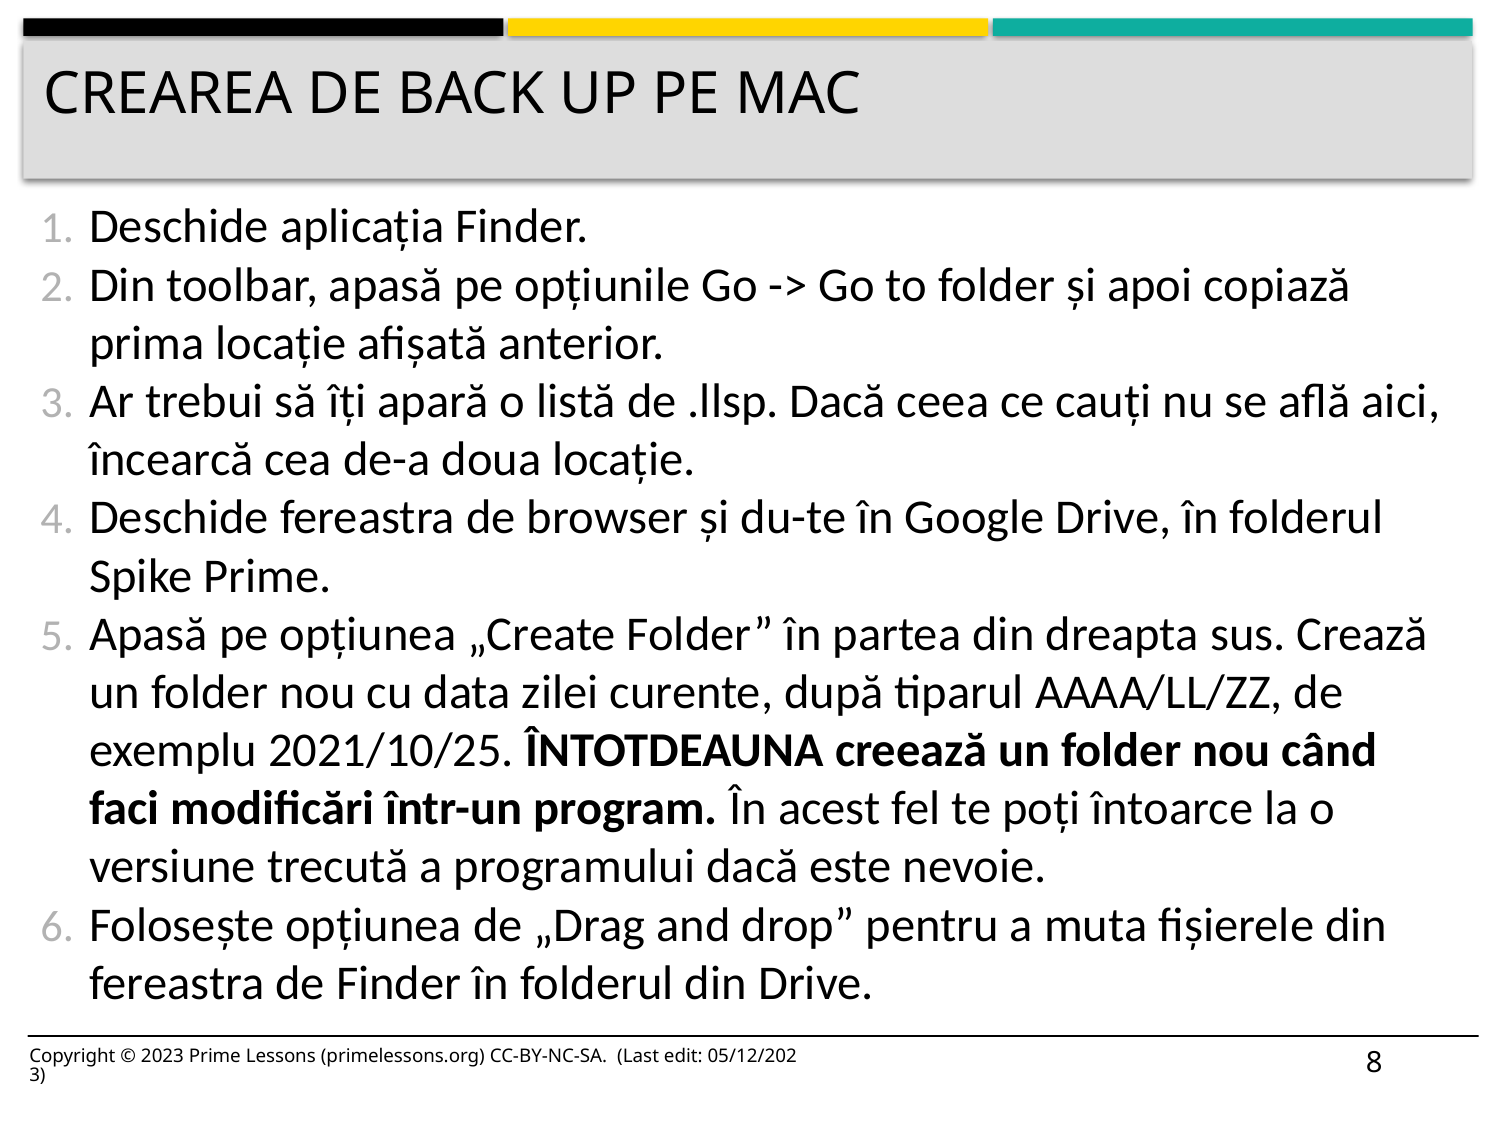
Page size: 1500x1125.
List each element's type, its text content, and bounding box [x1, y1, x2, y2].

title Crearea de back up pe mac [28, 48, 1464, 172]
slide_number 8 [1351, 1036, 1478, 1097]
footer Copyright © 2023 Prime Lessons (primelessons.org) CC-BY-NC-SA. (Last edit: 05/12/2023) [14, 1036, 814, 1097]
list Deschide aplicația Finder. Din toolbar, apasă pe opțiunile Go -> Go to folder și apoi copiază prima locație afișată anterior. Ar trebui să îți apară o listă de .llsp. Dacă ceea ce cauți nu se află aici, încearcă cea de-a doua locație. Deschide fereastra de browser și du-te în Google Drive, în folderul Spike Prime. Apasă pe opțiunea „Create Folder” în partea din dreapta sus. Crează un folder nou cu data zilei curente, după tiparul AAAA/LL/ZZ, de exemplu 2021/10/25. ÎNTOTDEAUNA creează un folder nou când faci modificări într-un program. În acest fel te poți întoarce la o versiune trecută a programului dacă este nevoie. Folosește opțiunea de „Drag and drop” pentru a muta fișierele din fereastra de Finder în folderul din Drive. [25, 187, 1475, 1021]
